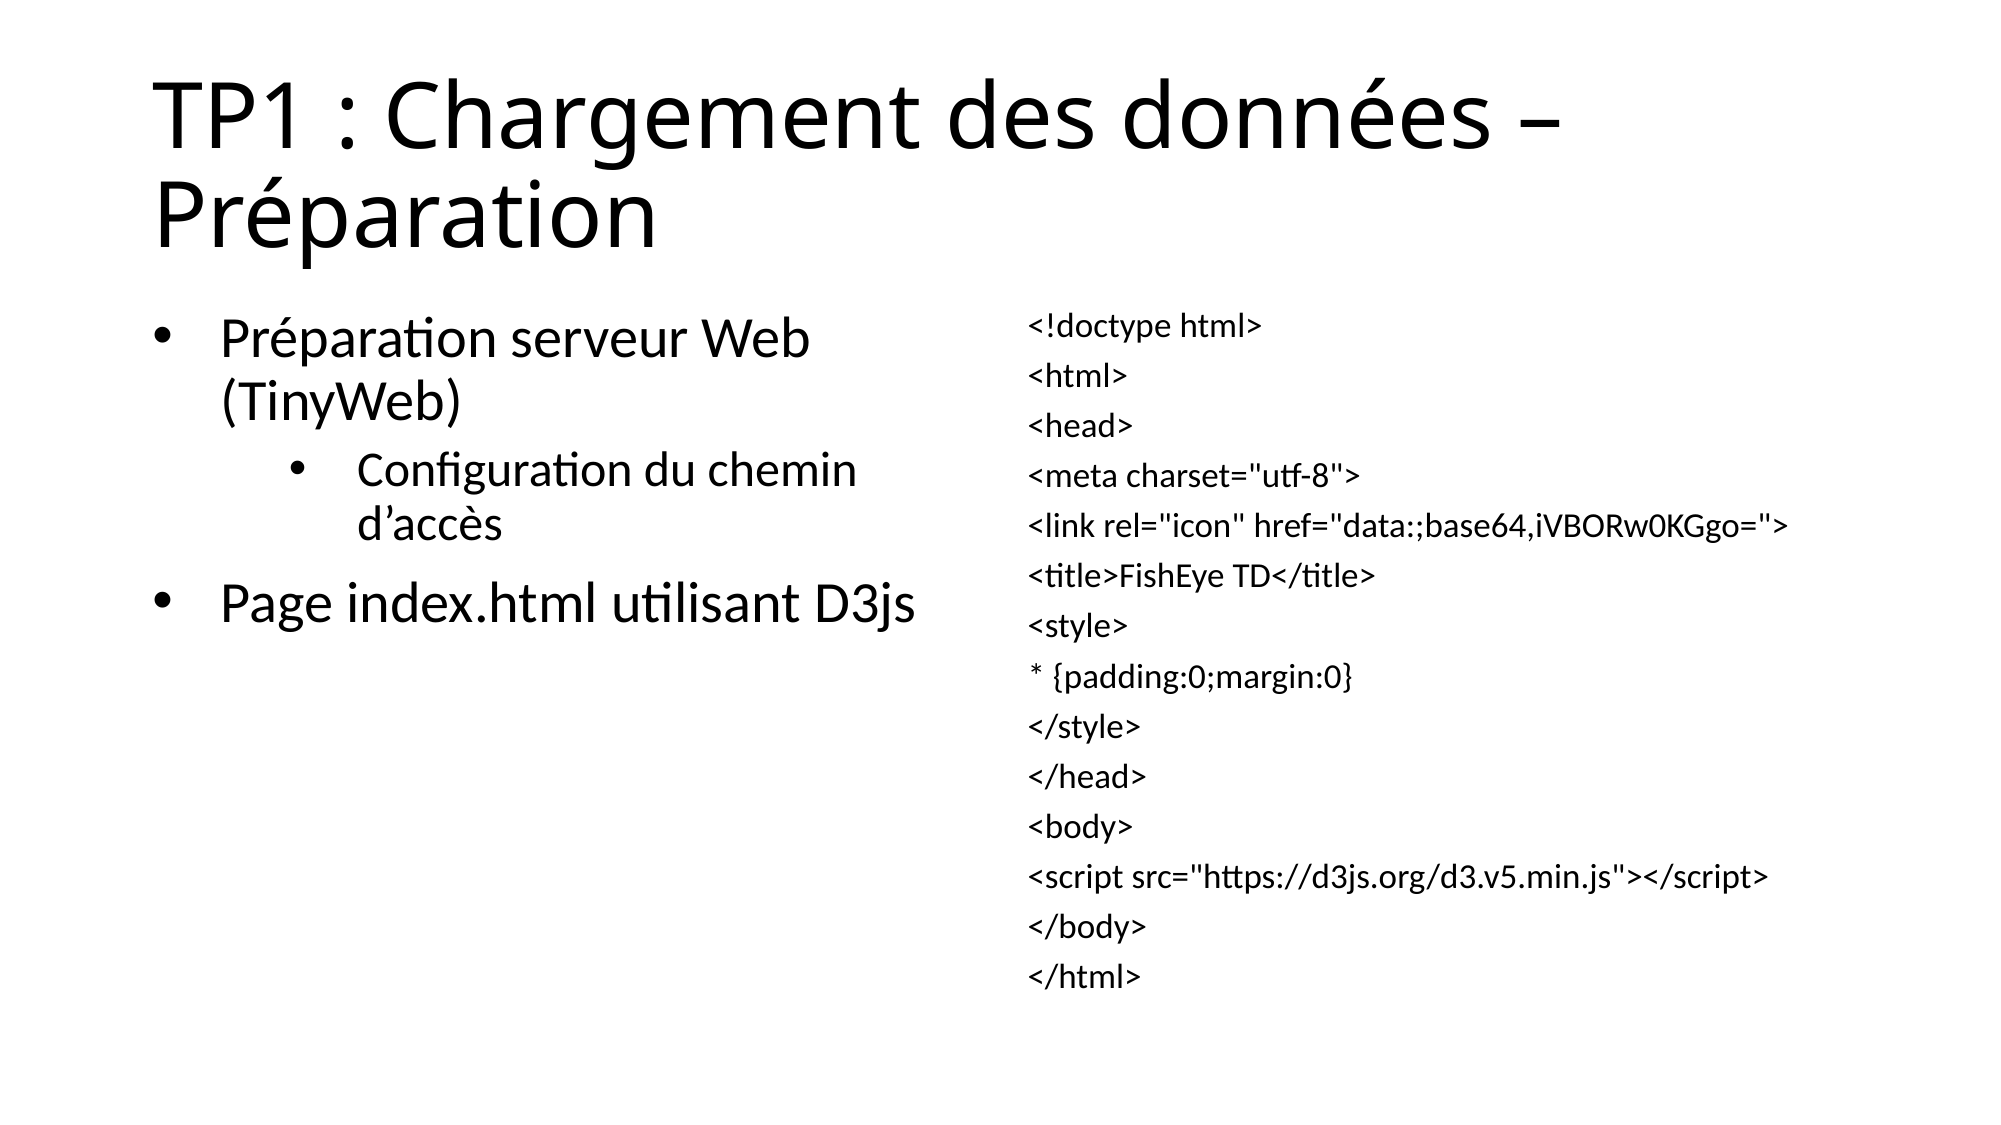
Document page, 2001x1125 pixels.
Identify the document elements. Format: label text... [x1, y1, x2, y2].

list Préparation serveur Web (TinyWeb) Configuration du chemin d’accès Page index.html utilisant D3js [137, 299, 988, 1014]
title TP1 : Chargement des données – Préparation [137, 59, 1863, 278]
list <!doctype html> <html> <head> <meta charset="utf-8"> <link rel="icon" href="data:;base64,iVBORw0KGgo="> <title>FishEye TD</title> <style> * {padding:0;margin:0} </style> </head> <body> <script src="https://d3js.org/d3.v5.min.js"></script> </body> </html> [1012, 299, 1863, 1014]
